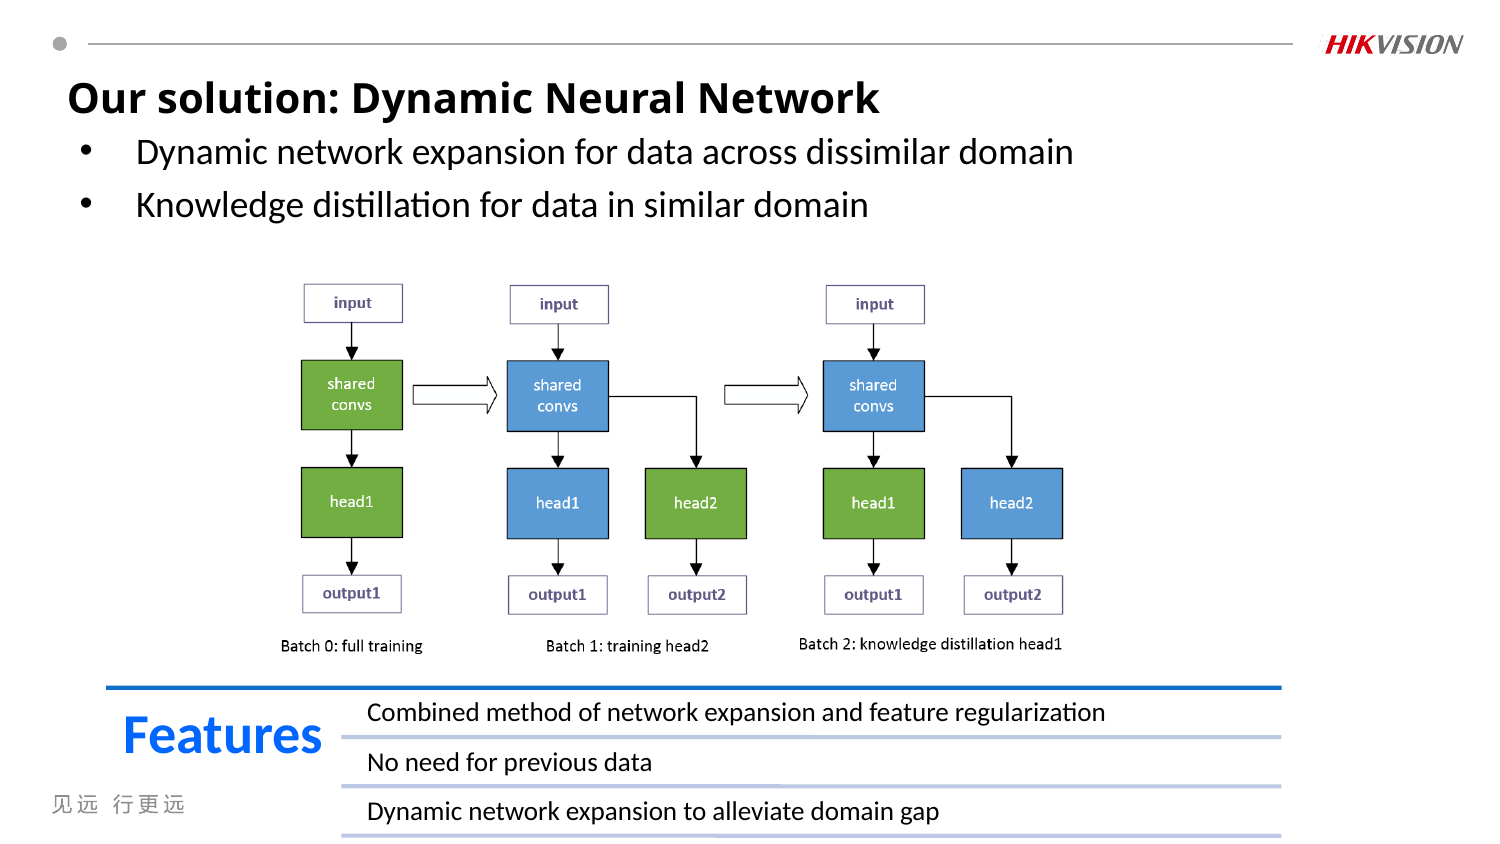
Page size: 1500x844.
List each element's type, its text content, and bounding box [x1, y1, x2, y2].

list Dynamic network expansion for data across dissimilar domain Knowledge distillation for data in similar domain [64, 119, 1483, 248]
picture [1316, 34, 1464, 54]
title Our solution: Dynamic Neural Network [41, 63, 1034, 123]
picture [277, 279, 1071, 656]
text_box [105, 687, 1282, 839]
